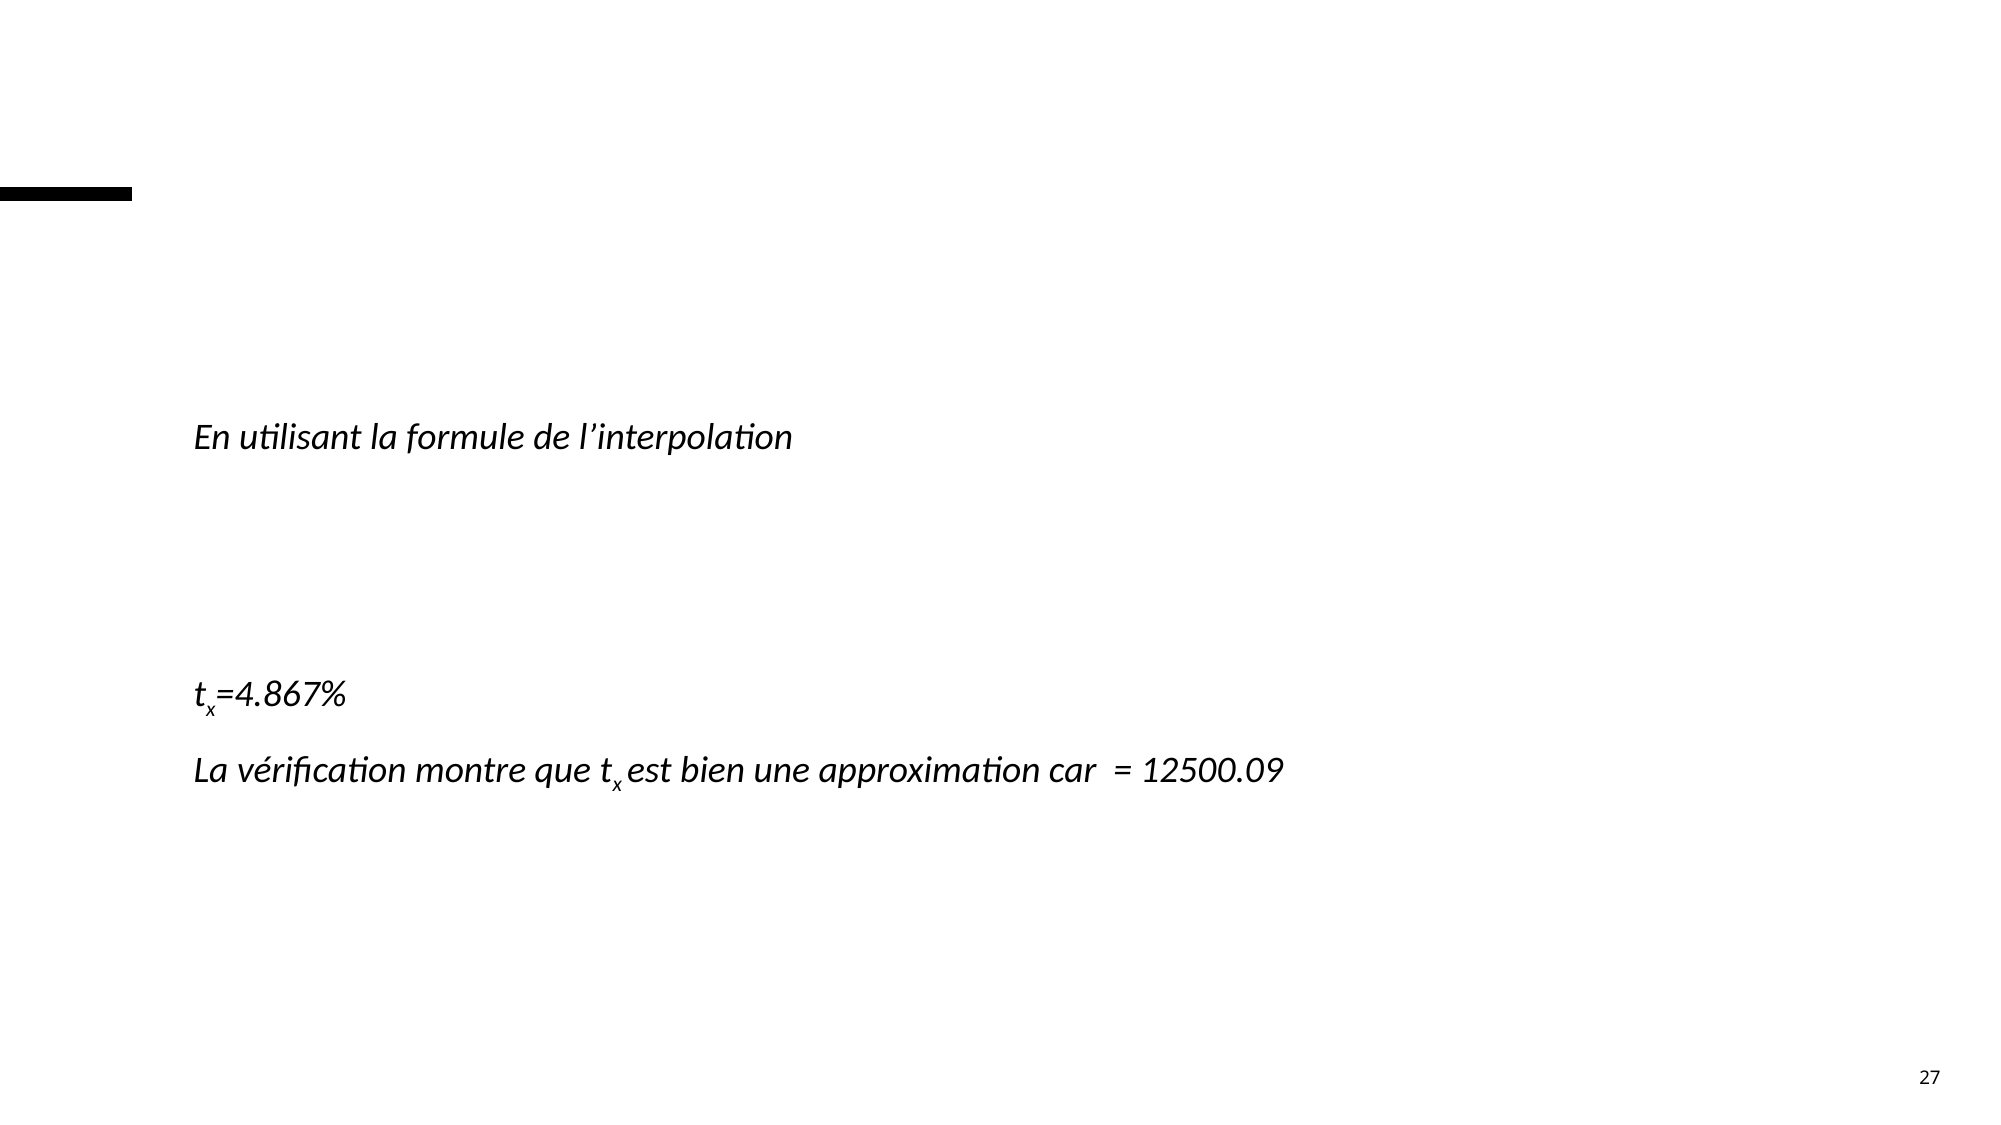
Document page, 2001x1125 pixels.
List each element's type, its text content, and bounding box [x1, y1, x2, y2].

slide_number 27 [1801, 1048, 1956, 1108]
